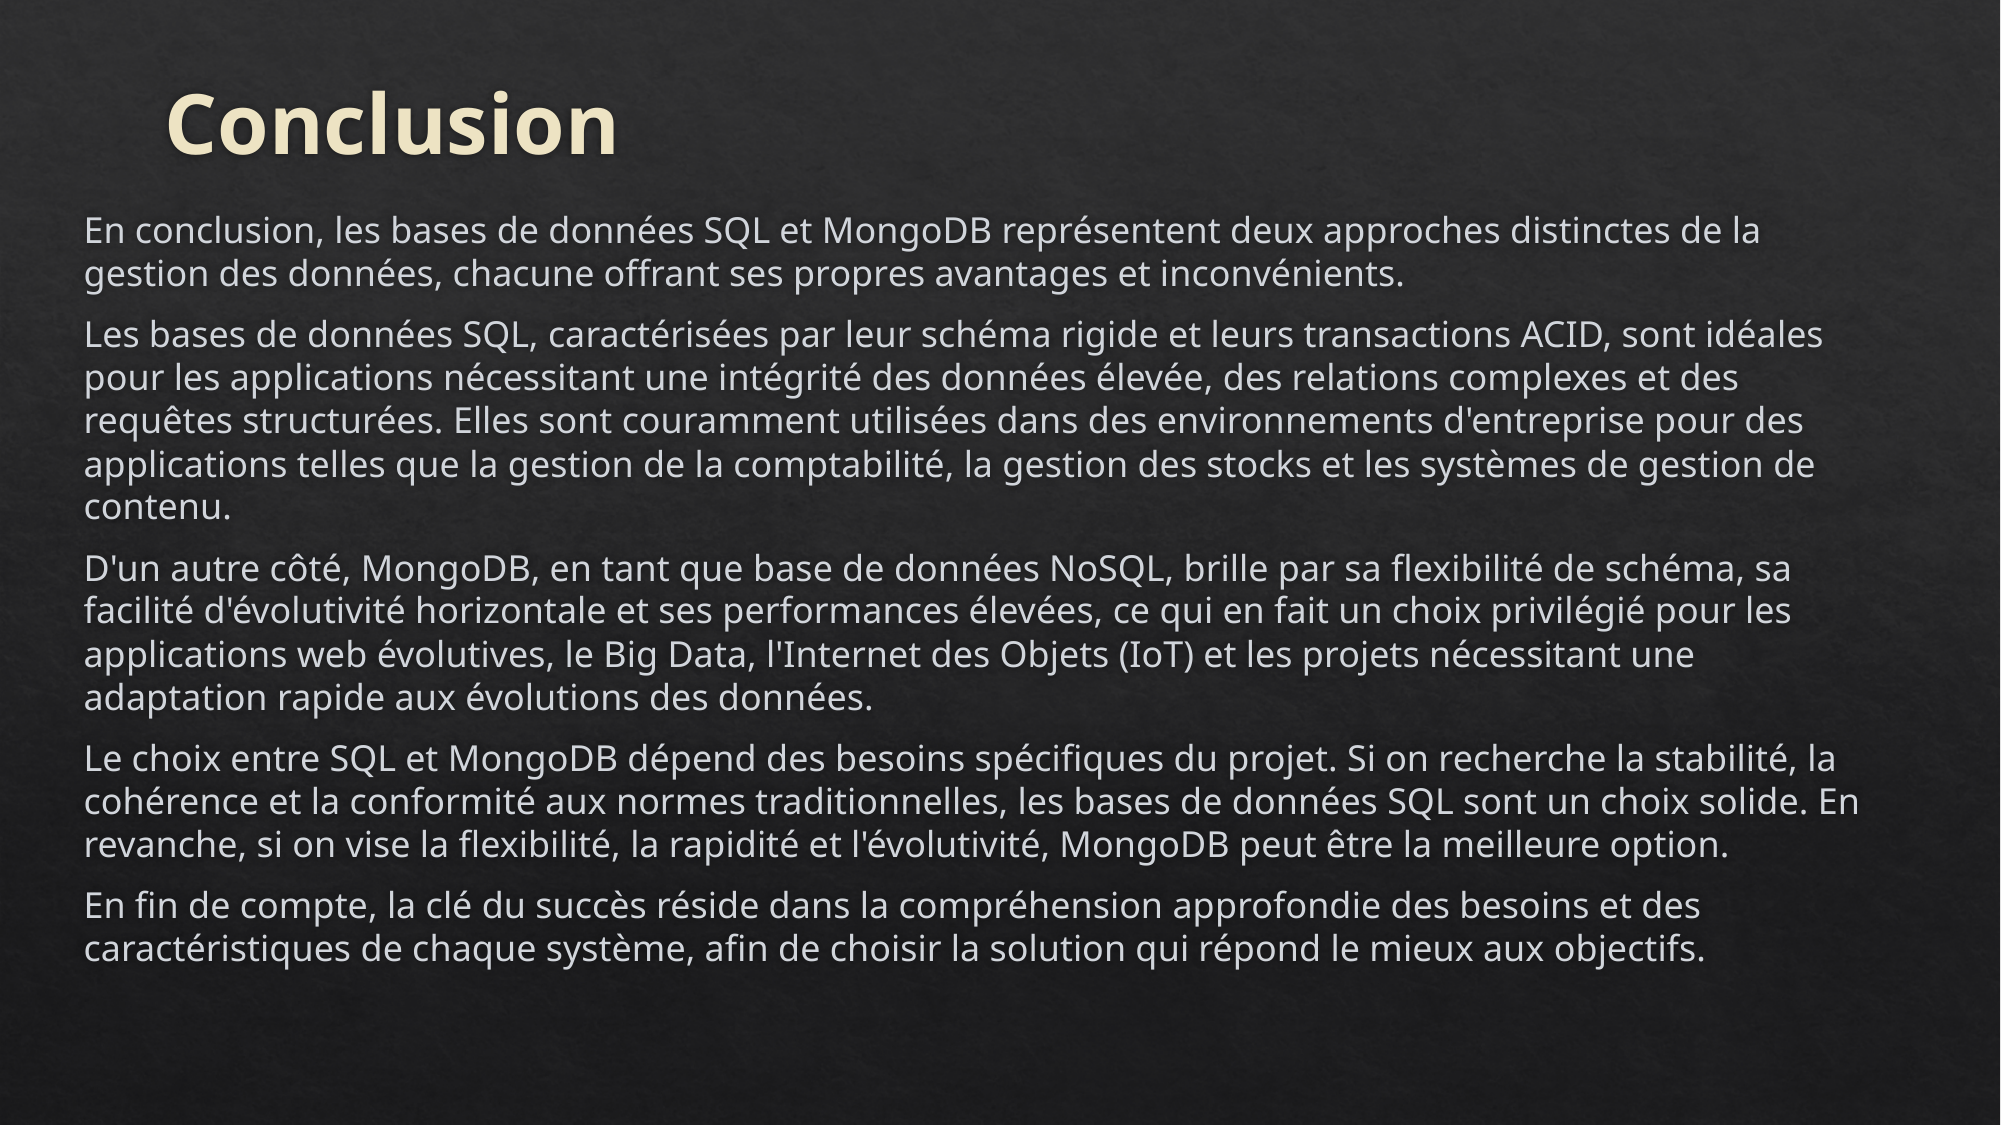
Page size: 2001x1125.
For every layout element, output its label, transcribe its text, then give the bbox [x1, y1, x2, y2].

list En conclusion, les bases de données SQL et MongoDB représentent deux approches distinctes de la gestion des données, chacune offrant ses propres avantages et inconvénients. Les bases de données SQL, caractérisées par leur schéma rigide et leurs transactions ACID, sont idéales pour les applications nécessitant une intégrité des données élevée, des relations complexes et des requêtes structurées. Elles sont couramment utilisées dans des environnements d'entreprise pour des applications telles que la gestion de la comptabilité, la gestion des stocks et les systèmes de gestion de contenu. D'un autre côté, MongoDB, en tant que base de données NoSQL, brille par sa flexibilité de schéma, sa facilité d'évolutivité horizontale et ses performances élevées, ce qui en fait un choix privilégié pour les applications web évolutives, le Big Data, l'Internet des Objets (IoT) et les projets nécessitant une adaptation rapide aux évolutions des données. Le choix entre SQL et MongoDB dépend des besoins spécifiques du projet. Si on recherche la stabilité, la cohérence et la conformité aux normes traditionnelles, les bases de données SQL sont un choix solide. En revanche, si on vise la flexibilité, la rapidité et l'évolutivité, MongoDB peut être la meilleure option. En fin de compte, la clé du succès réside dans la compréhension approfondie des besoins et des caractéristiques de chaque système, afin de choisir la solution qui répond le mieux aux objectifs. [62, 200, 1885, 993]
title Conclusion [149, 41, 1849, 196]
